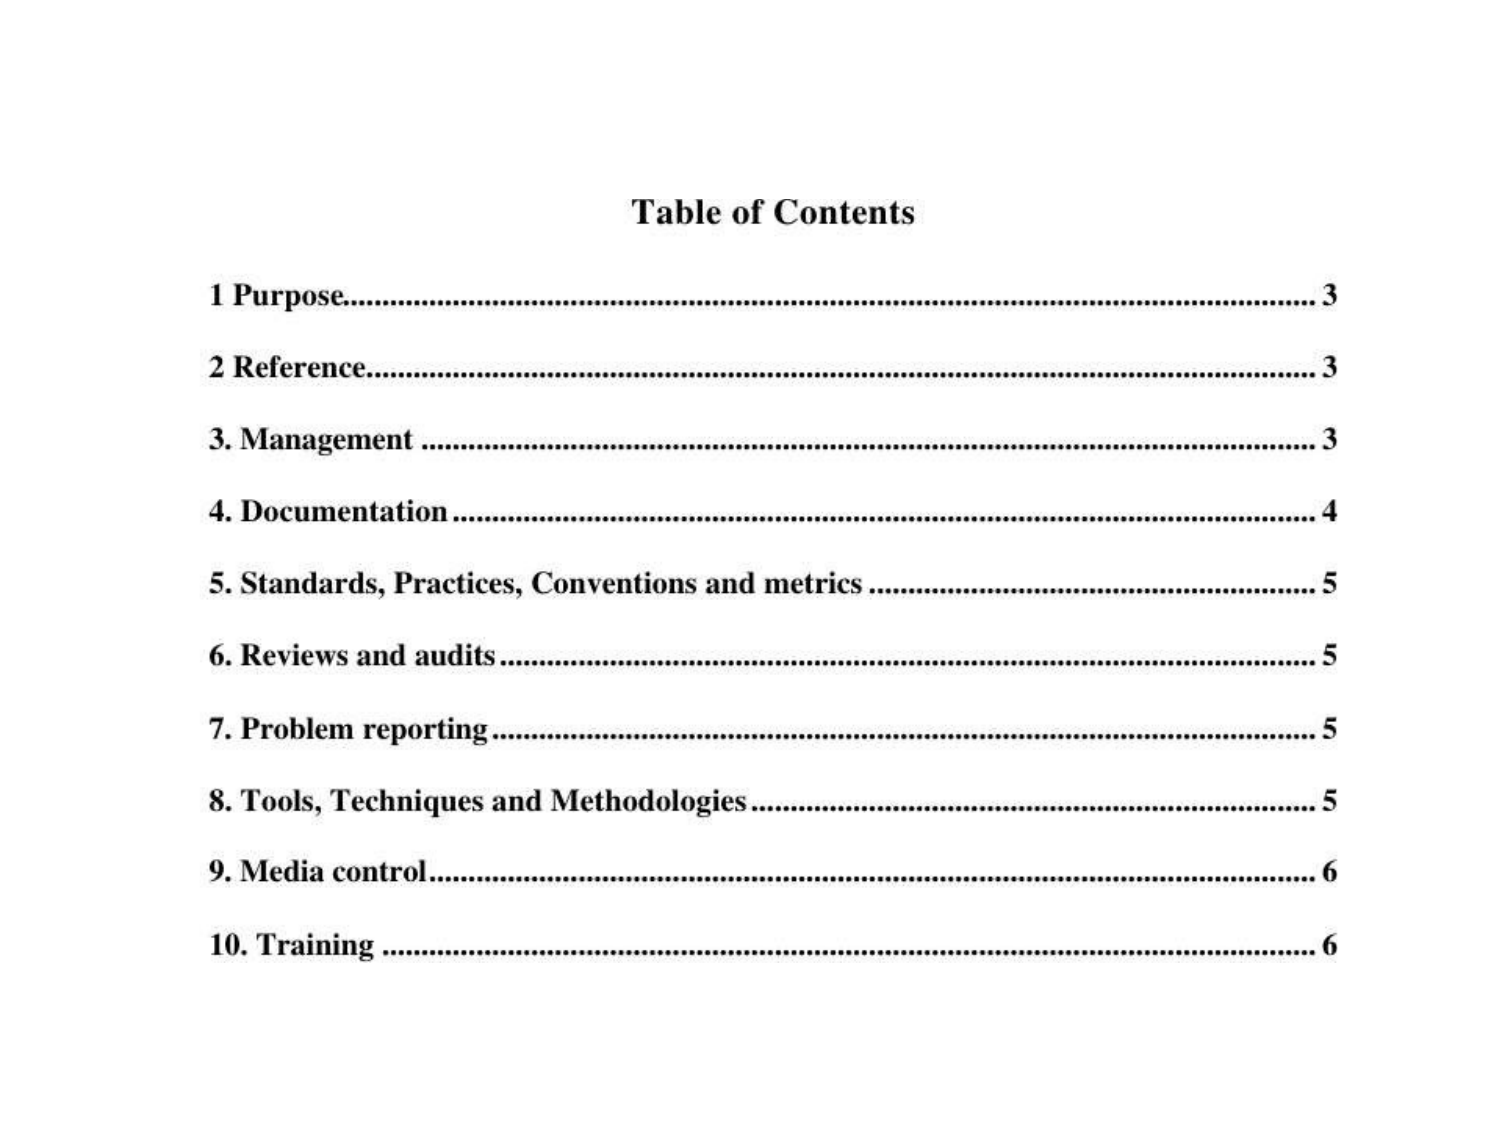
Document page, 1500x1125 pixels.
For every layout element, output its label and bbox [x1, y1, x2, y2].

text_box [199, 199, 1338, 963]
